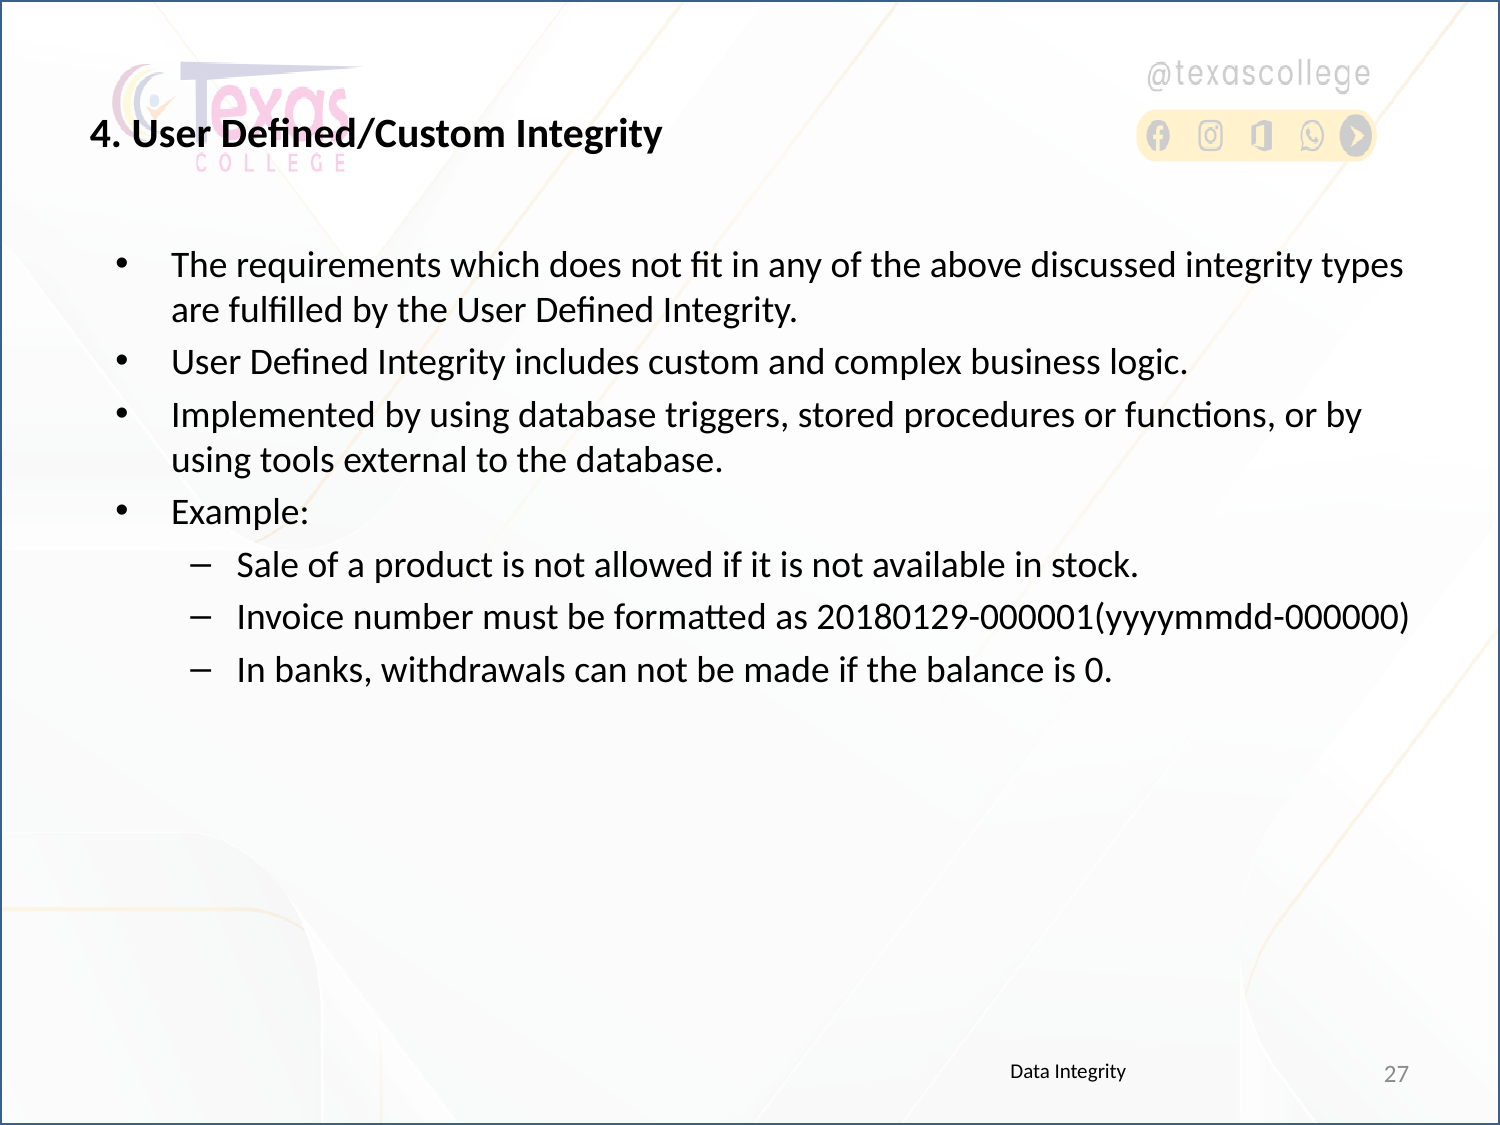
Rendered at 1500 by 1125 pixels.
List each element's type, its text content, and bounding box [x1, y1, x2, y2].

text_box The requirements which does not fit in any of the above discussed integrity types are fulfilled by the User Defined Integrity. User Defined Integrity includes custom and complex business logic. Implemented by using database triggers, stored procedures or functions, or by using tools external to the database. Example: Sale of a product is not allowed if it is not available in stock. Invoice number must be formatted as 20180129-000001(yyyymmdd-000000) In banks, withdrawals can not be made if the balance is 0. [99, 232, 1450, 975]
text_box Data Integrity [887, 1050, 1074, 1091]
text_box 27 [1074, 1042, 1425, 1102]
text_box 4. User Defined/Custom Integrity [74, 37, 1425, 225]
